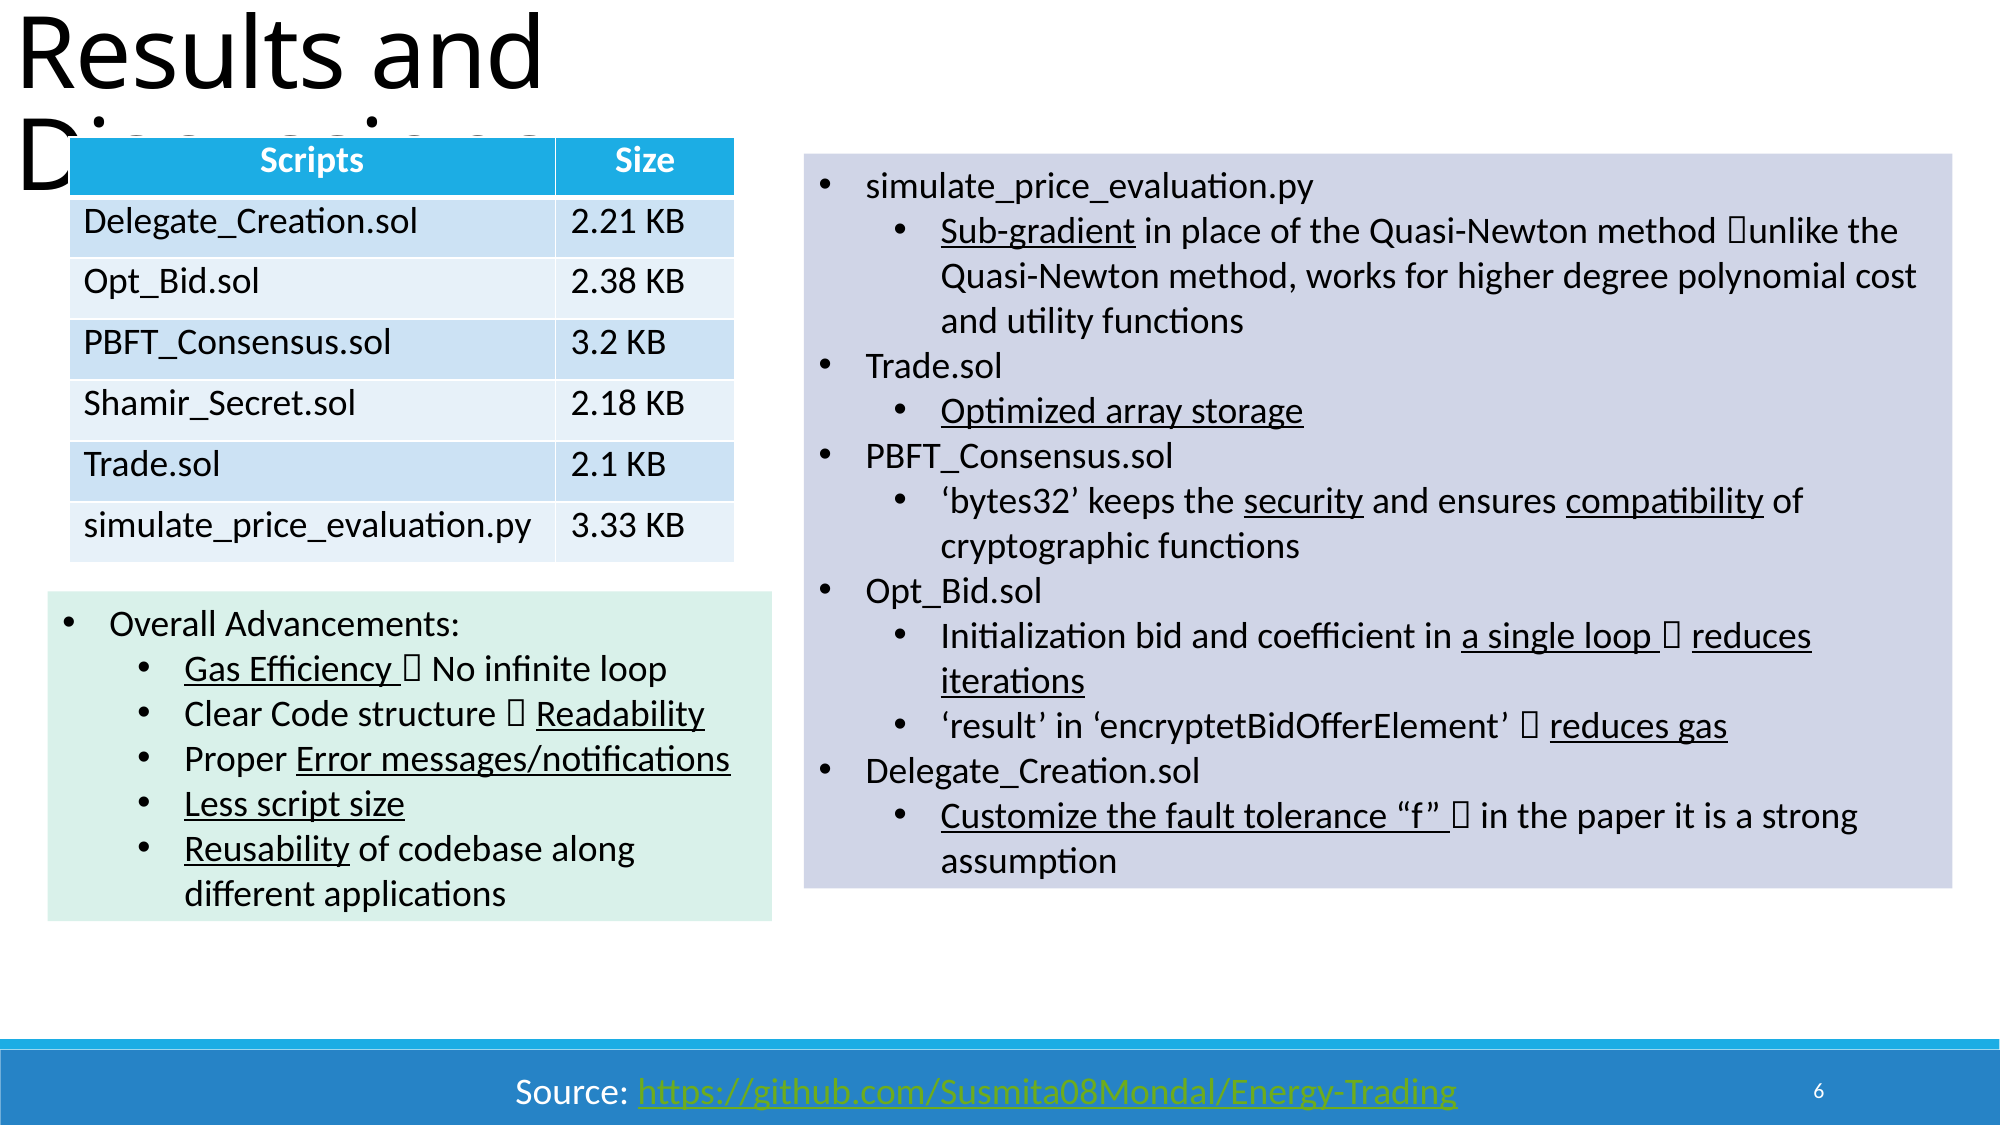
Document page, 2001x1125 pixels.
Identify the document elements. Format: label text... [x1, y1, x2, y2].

table_cell 3.2 KB [556, 320, 734, 379]
table_cell Delegate_Creation.sol [70, 200, 555, 257]
table_cell 2.38 KB [556, 259, 734, 318]
text_box simulate_price_evaluation.py Sub-gradient in place of the Quasi-Newton method unlike the Quasi-Newton method, works for higher degree polynomial cost and utility functions Trade.sol Optimized array storage PBFT_Consensus.sol ‘bytes32’ keeps the security and ensures compatibility of cryptographic functions Opt_Bid.sol Initialization bid and coefficient in a single loop  reduces iterations ‘result’ in ‘encryptetBidOfferElement’  reduces gas Delegate_Creation.sol Customize the fault tolerance “f”  in the paper it is a strong assumption [803, 153, 1953, 889]
table_header Scripts [70, 138, 555, 195]
table_cell 2.21 KB [556, 200, 734, 257]
table_cell Opt_Bid.sol [70, 259, 555, 318]
text_box Source: https://github.com/Susmita08Mondal/Energy-Trading [500, 1059, 1473, 1120]
table_cell simulate_price_evaluation.py [70, 503, 555, 562]
text_box Results and Discussions [0, 0, 968, 108]
slide_number 6 [1624, 1059, 1840, 1120]
table_cell 2.1 KB [556, 442, 734, 501]
table_header Size [556, 138, 734, 195]
table_cell 3.33 KB [556, 503, 734, 562]
table_cell PBFT_Consensus.sol [70, 320, 555, 379]
table_cell Trade.sol [70, 442, 555, 501]
text_box Overall Advancements: Gas Efficiency  No infinite loop Clear Code structure  Readability Proper Error messages/notifications Less script size Reusability of codebase along different applications [47, 591, 772, 922]
table_cell Shamir_Secret.sol [70, 381, 555, 440]
table_cell 2.18 KB [556, 381, 734, 440]
